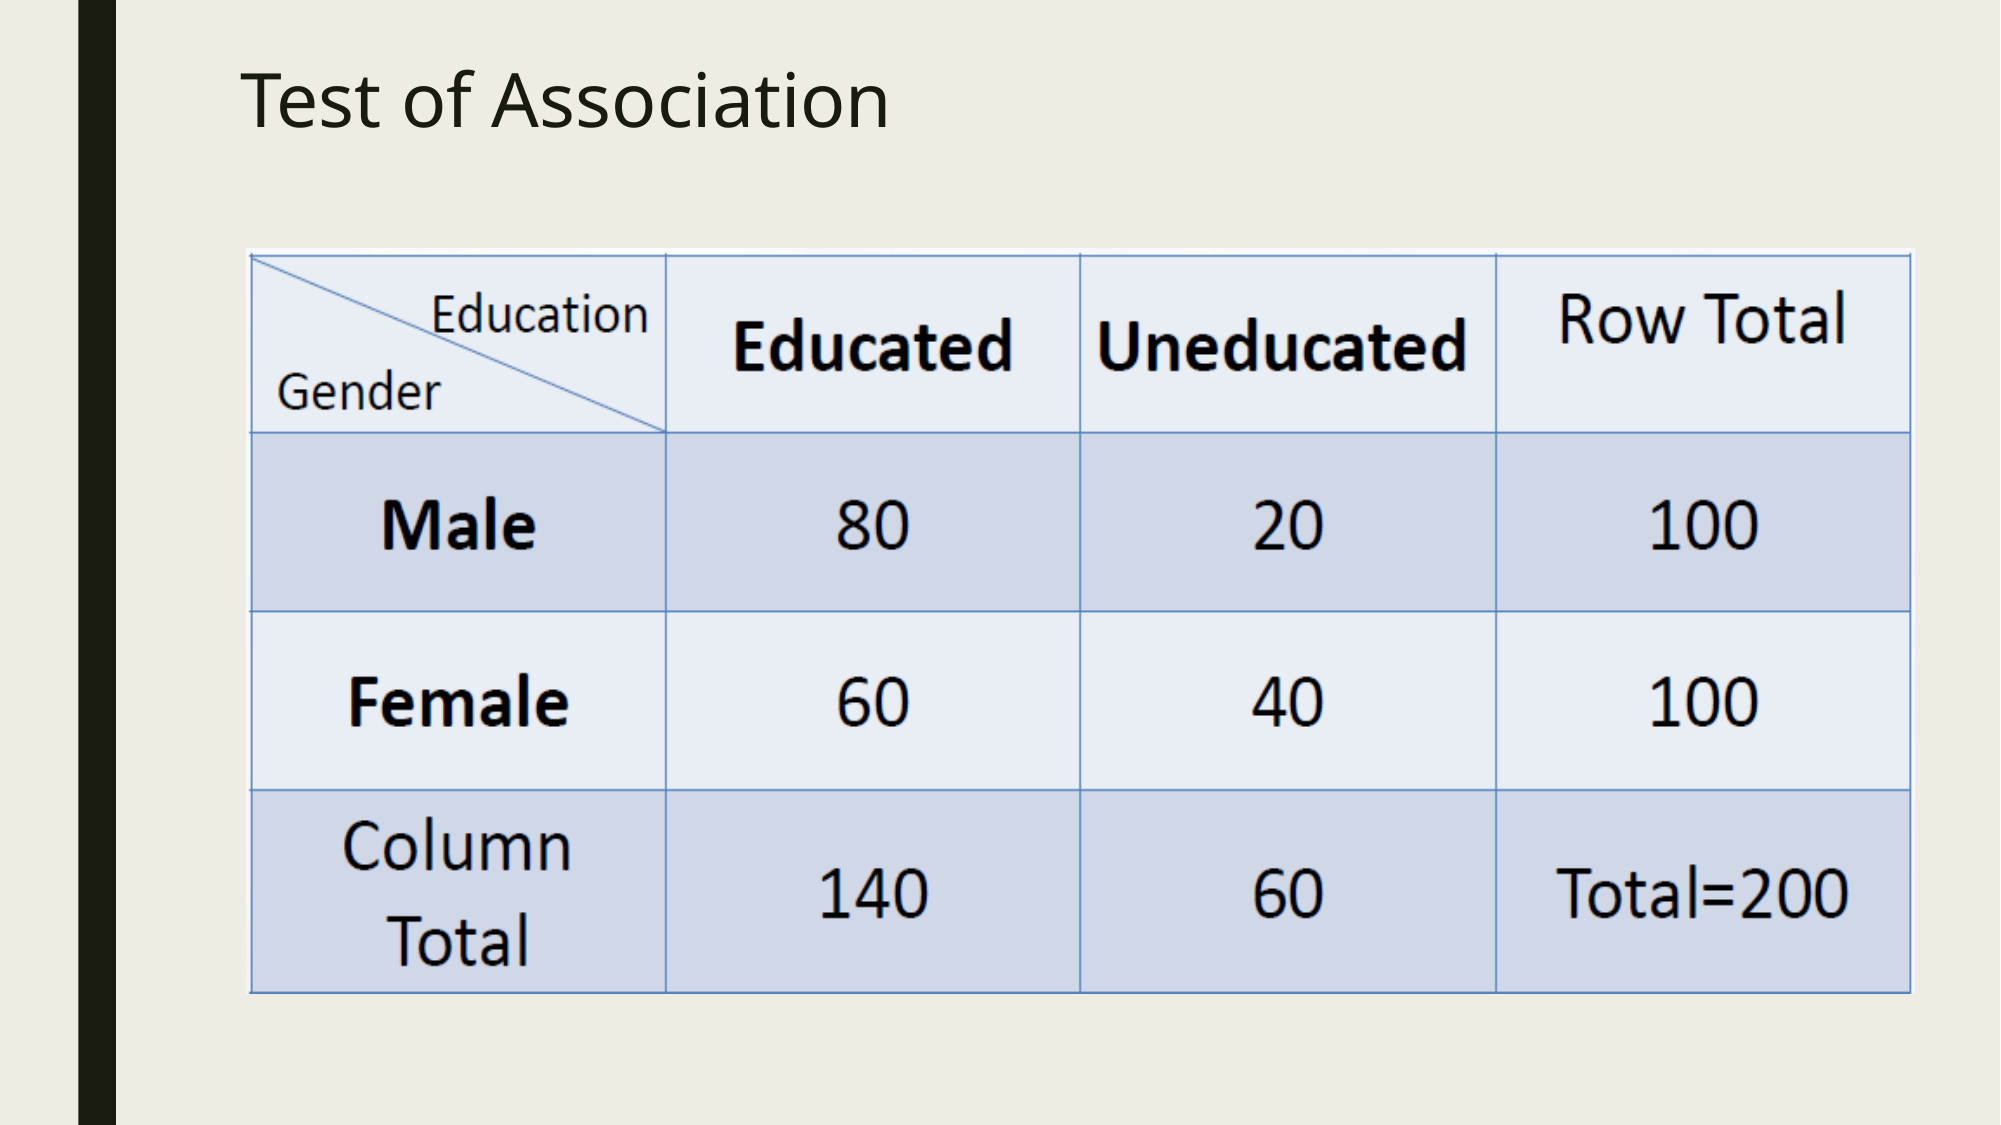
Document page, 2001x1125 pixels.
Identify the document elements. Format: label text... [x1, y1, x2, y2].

title Test of Association [225, 56, 1800, 214]
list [246, 248, 1915, 994]
